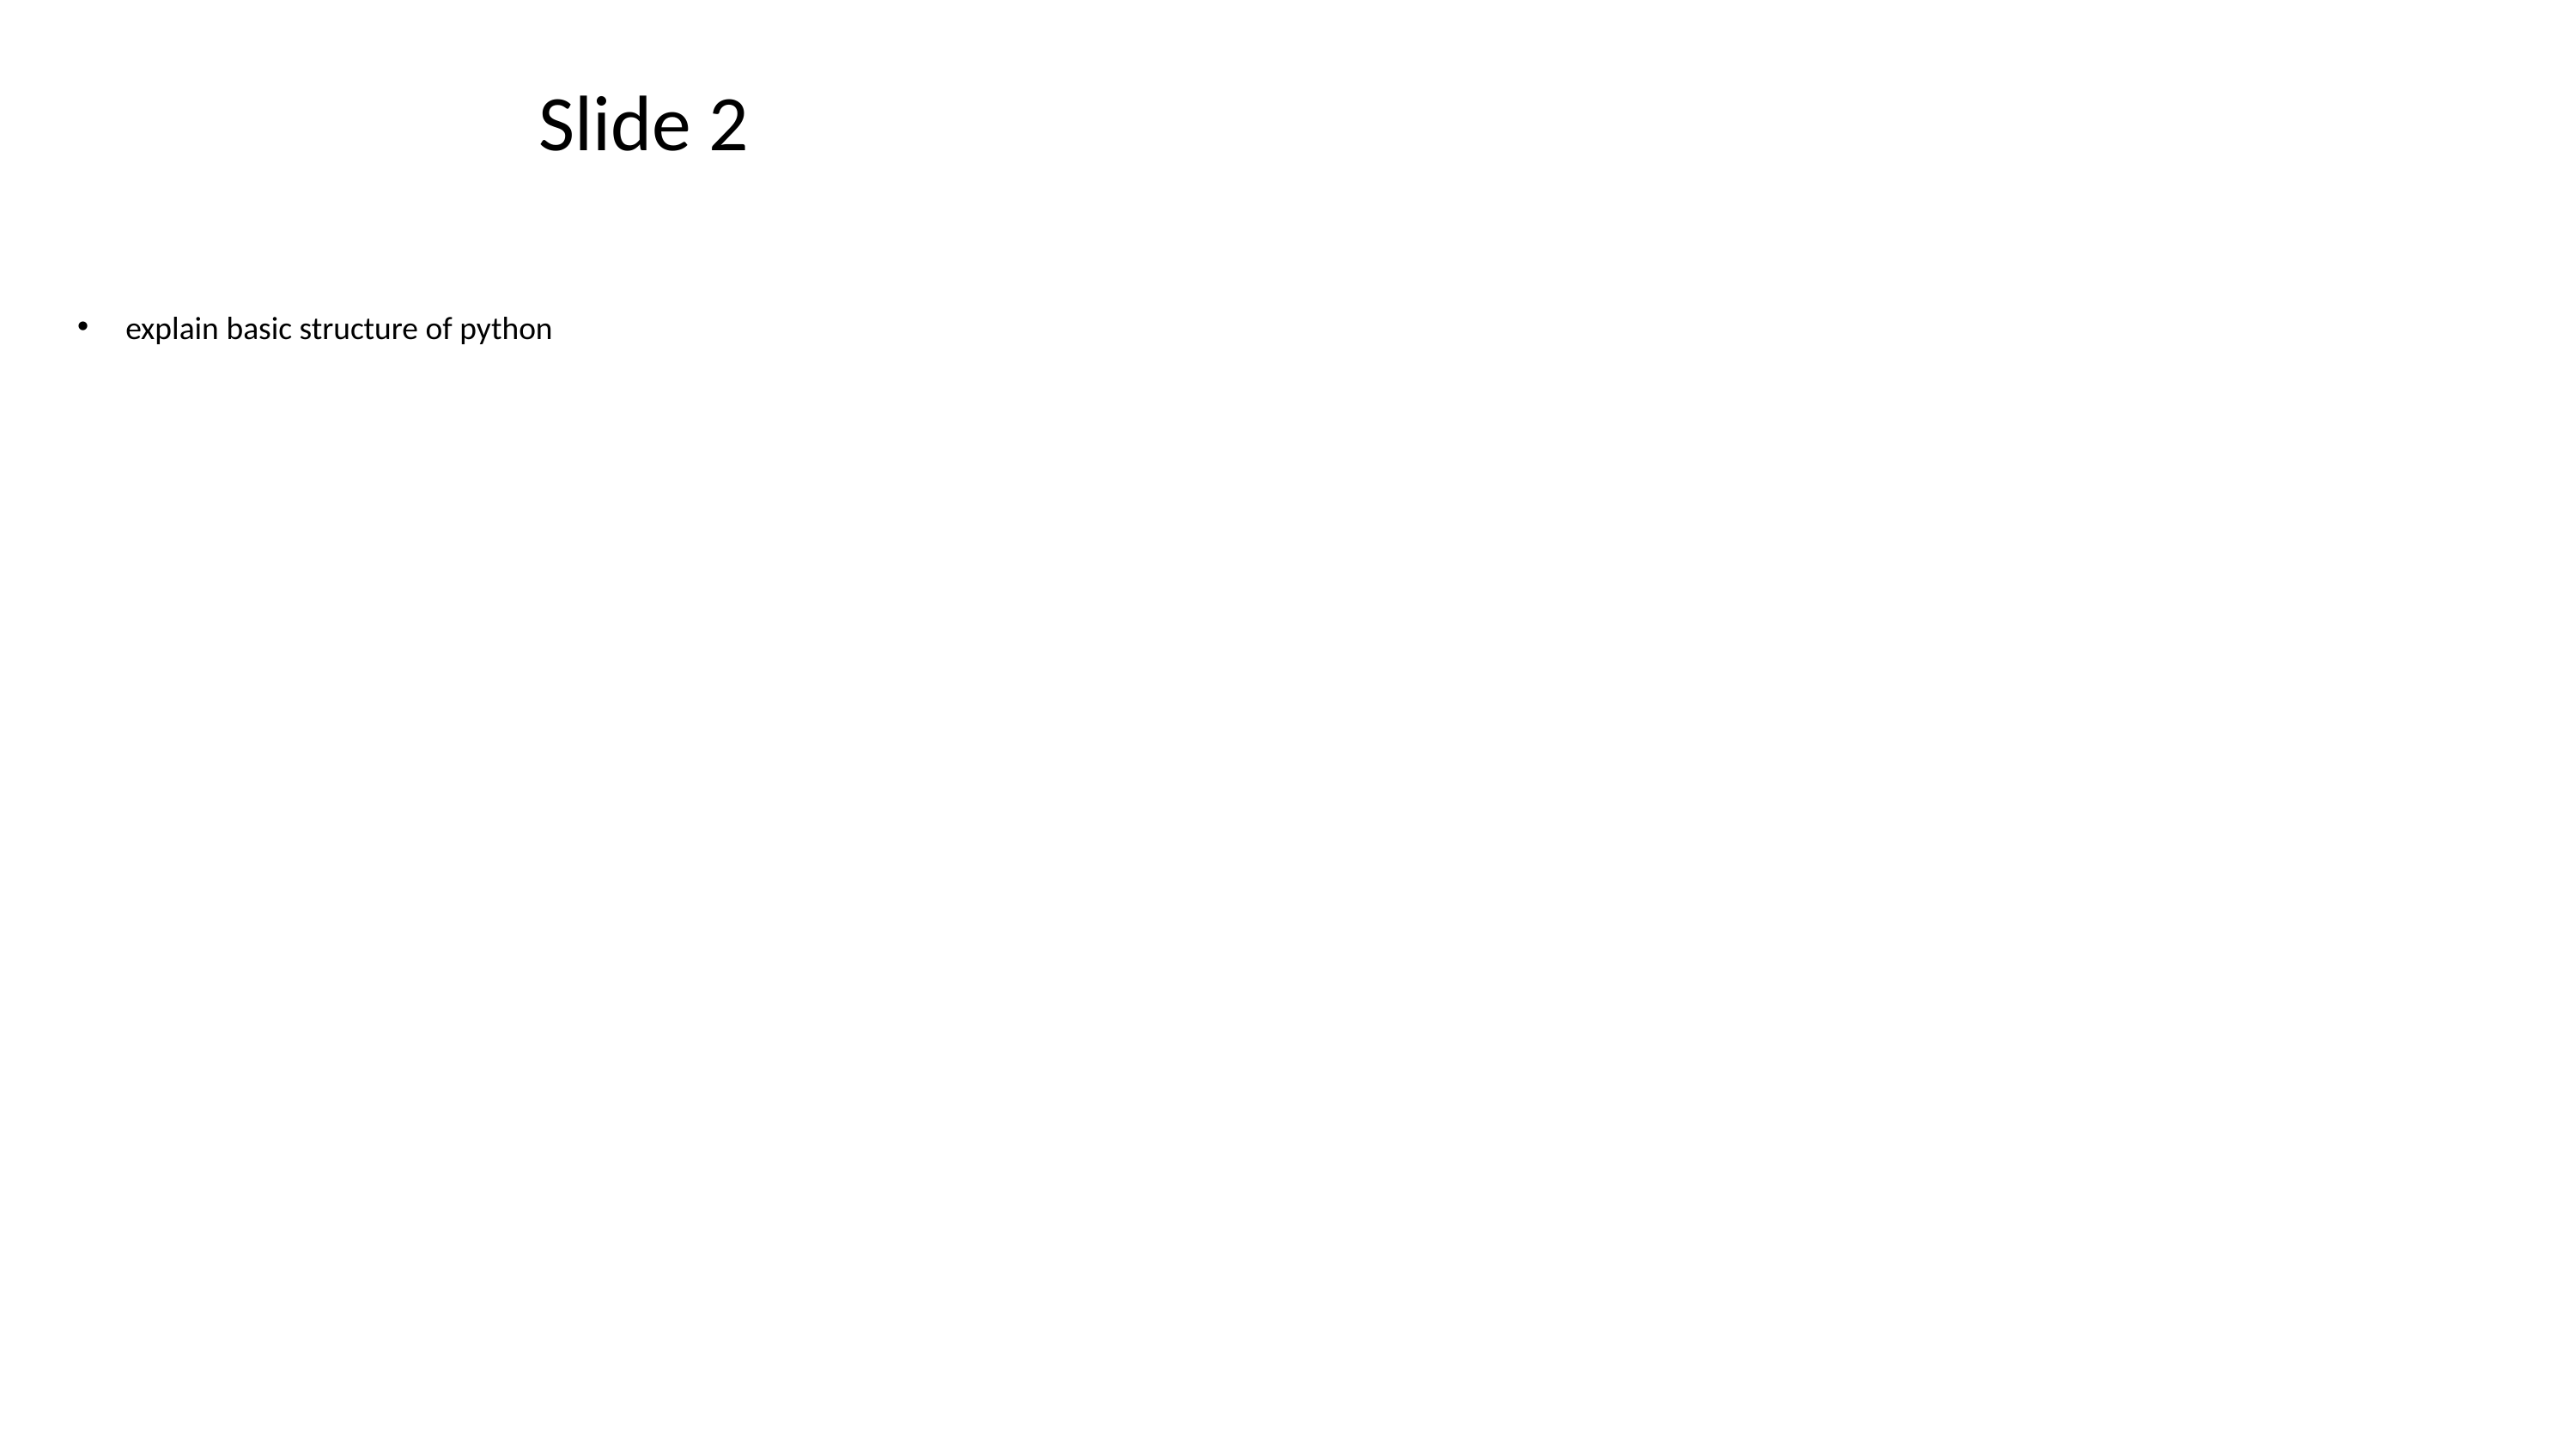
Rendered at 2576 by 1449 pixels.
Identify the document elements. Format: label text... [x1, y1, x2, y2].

list explain basic structure of python [64, 225, 1224, 863]
title Slide 2 [64, 39, 1224, 200]
